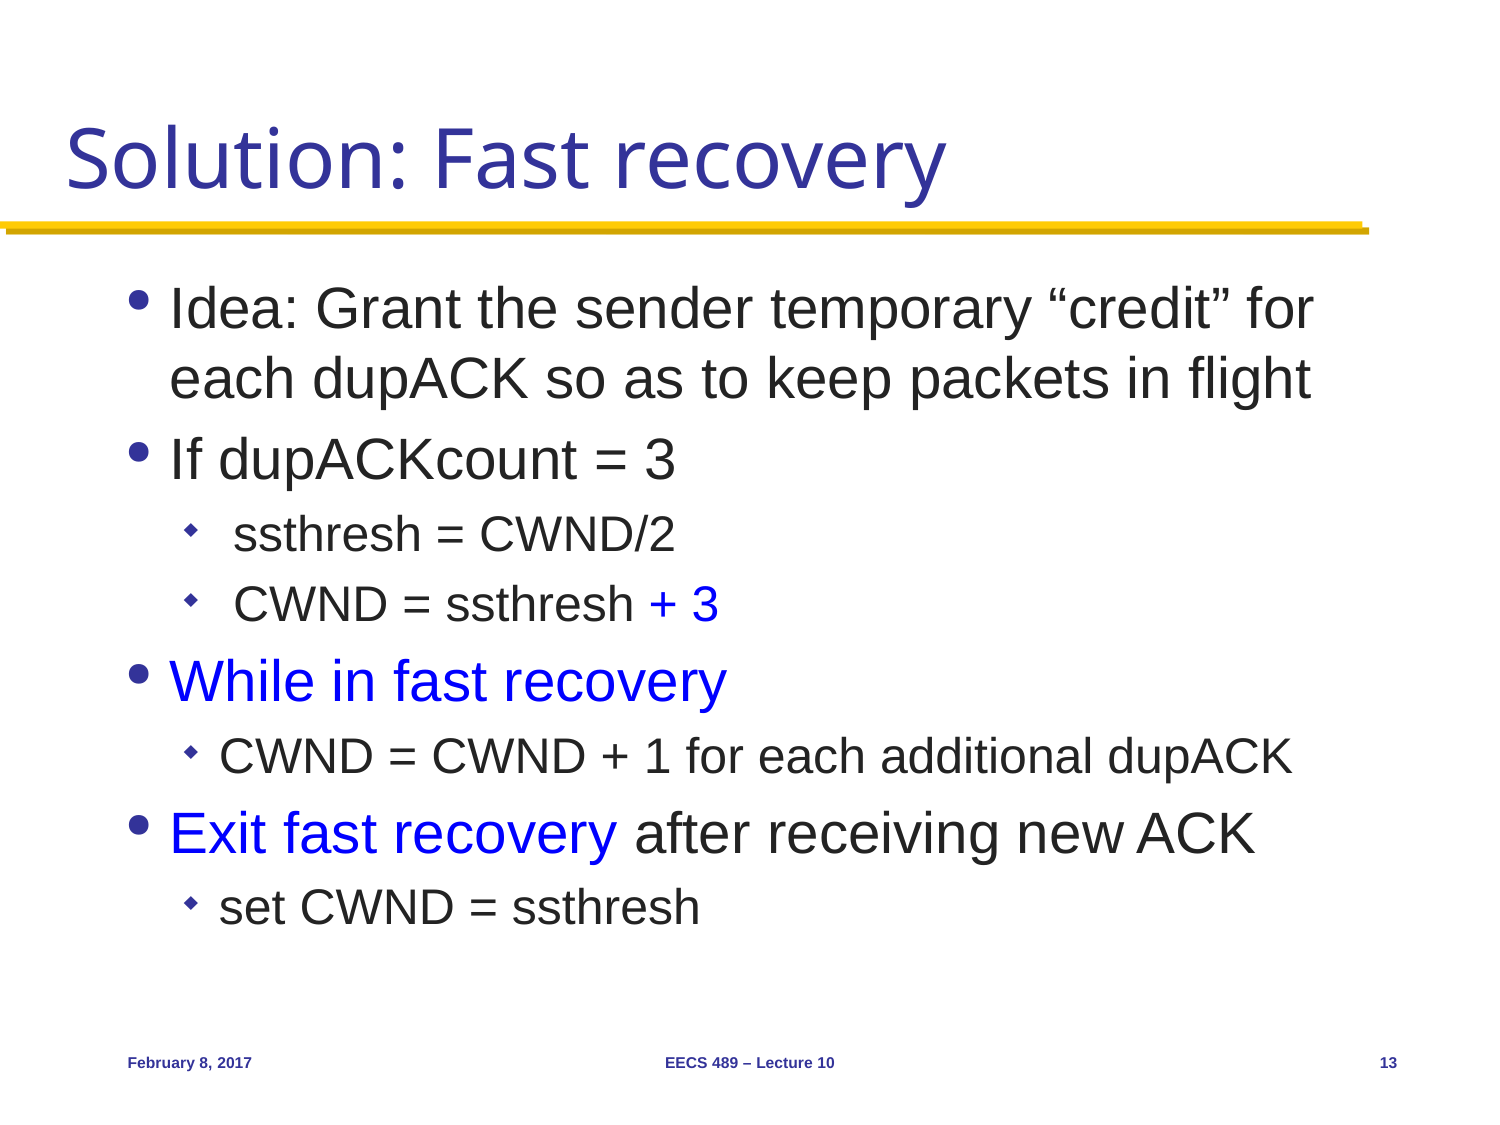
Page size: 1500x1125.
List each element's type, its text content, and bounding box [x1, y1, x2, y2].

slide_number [112, 1024, 426, 1101]
list Idea: Grant the sender temporary “credit” for each dupACK so as to keep packets in flight If dupACKcount = 3 ssthresh = CWND/2 CWND = ssthresh + 3 While in fast recovery CWND = CWND + 1 for each additional dupACK Exit fast recovery after receiving new ACK set CWND = ssthresh [112, 262, 1413, 988]
slide_number 13 [1312, 1024, 1413, 1101]
title Solution: Fast recovery [49, 24, 1451, 213]
footer EECS 489 – Lecture 10 [512, 1024, 988, 1101]
